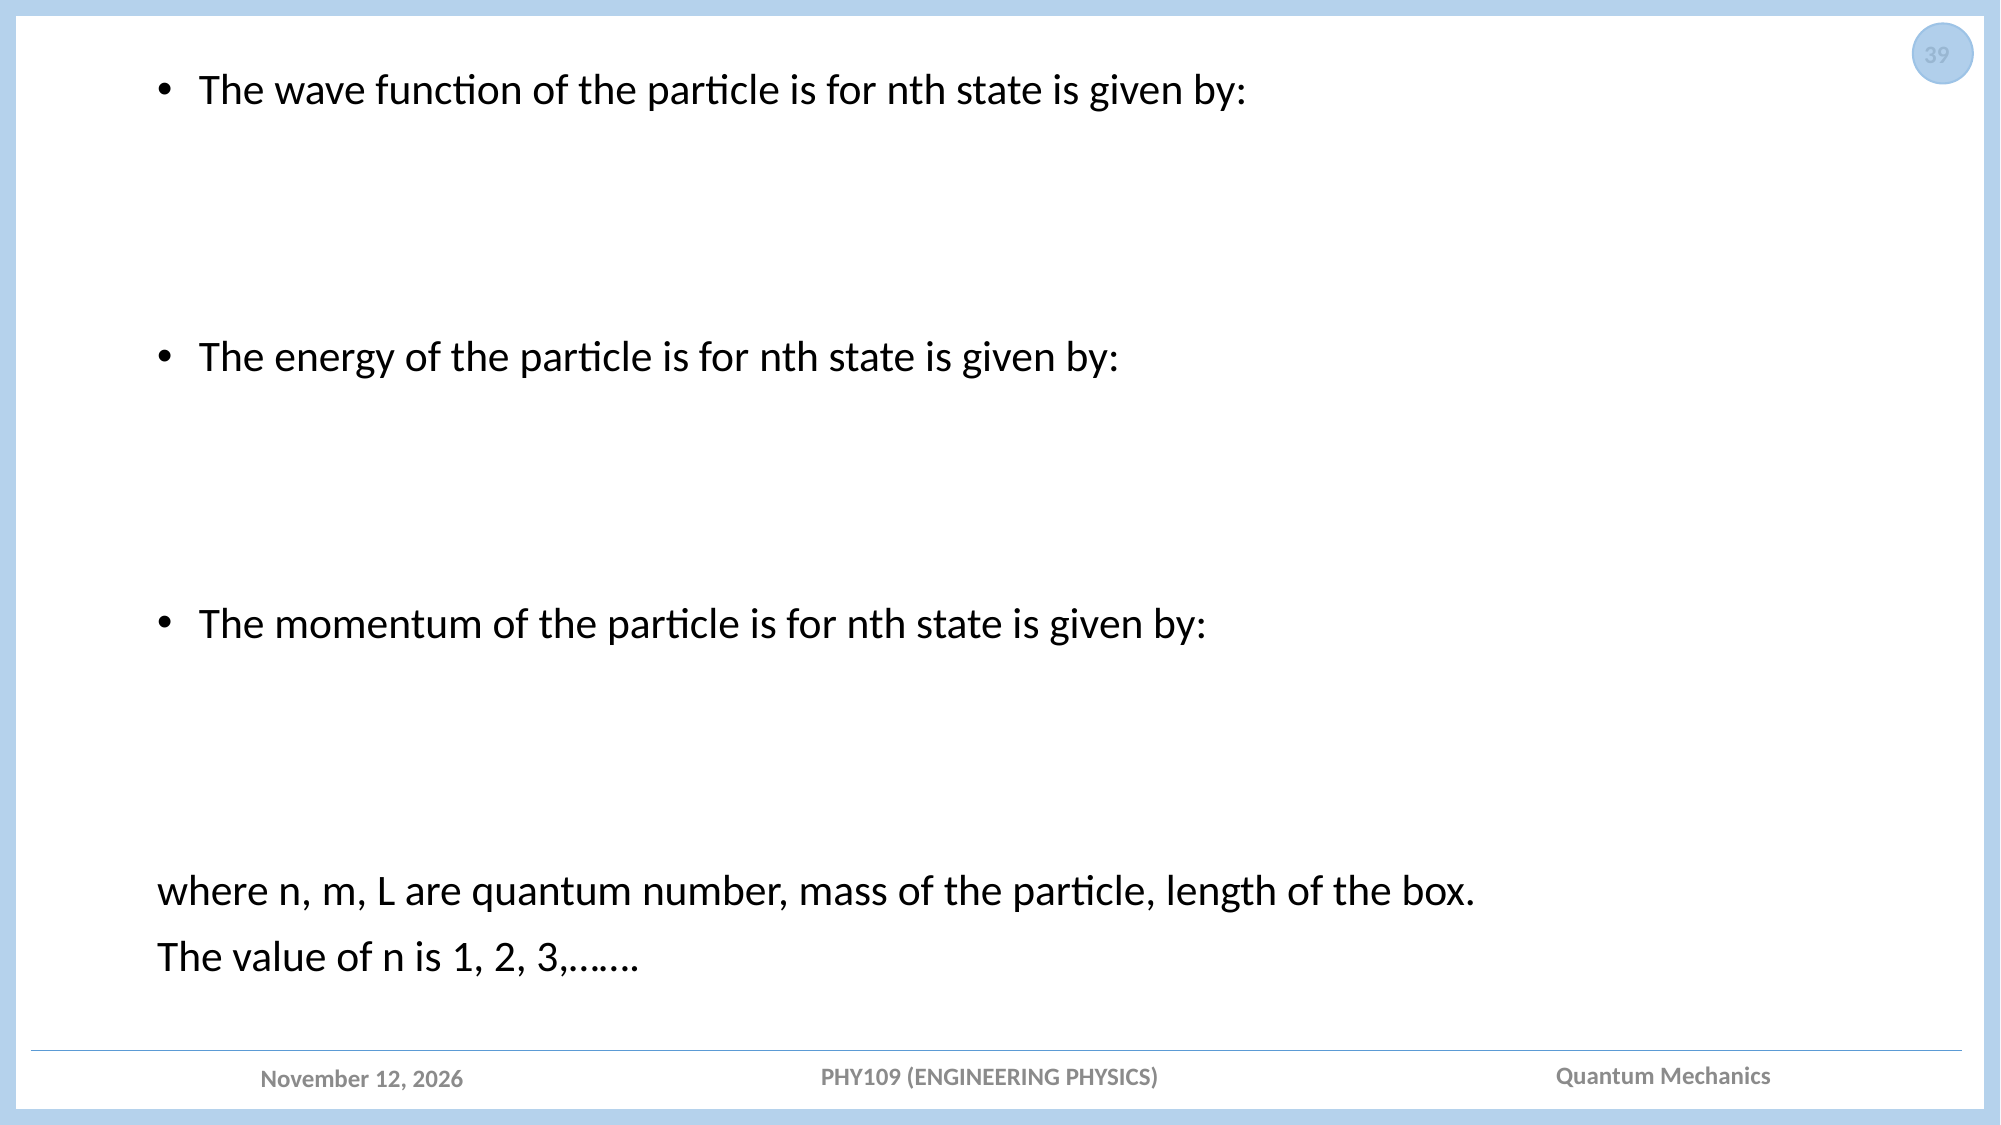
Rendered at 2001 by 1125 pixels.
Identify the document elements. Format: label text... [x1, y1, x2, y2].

footer PHY109 (ENGINEERING PHYSICS) [652, 1044, 1328, 1105]
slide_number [137, 1047, 588, 1108]
slide_number 39 [1897, 23, 1965, 84]
